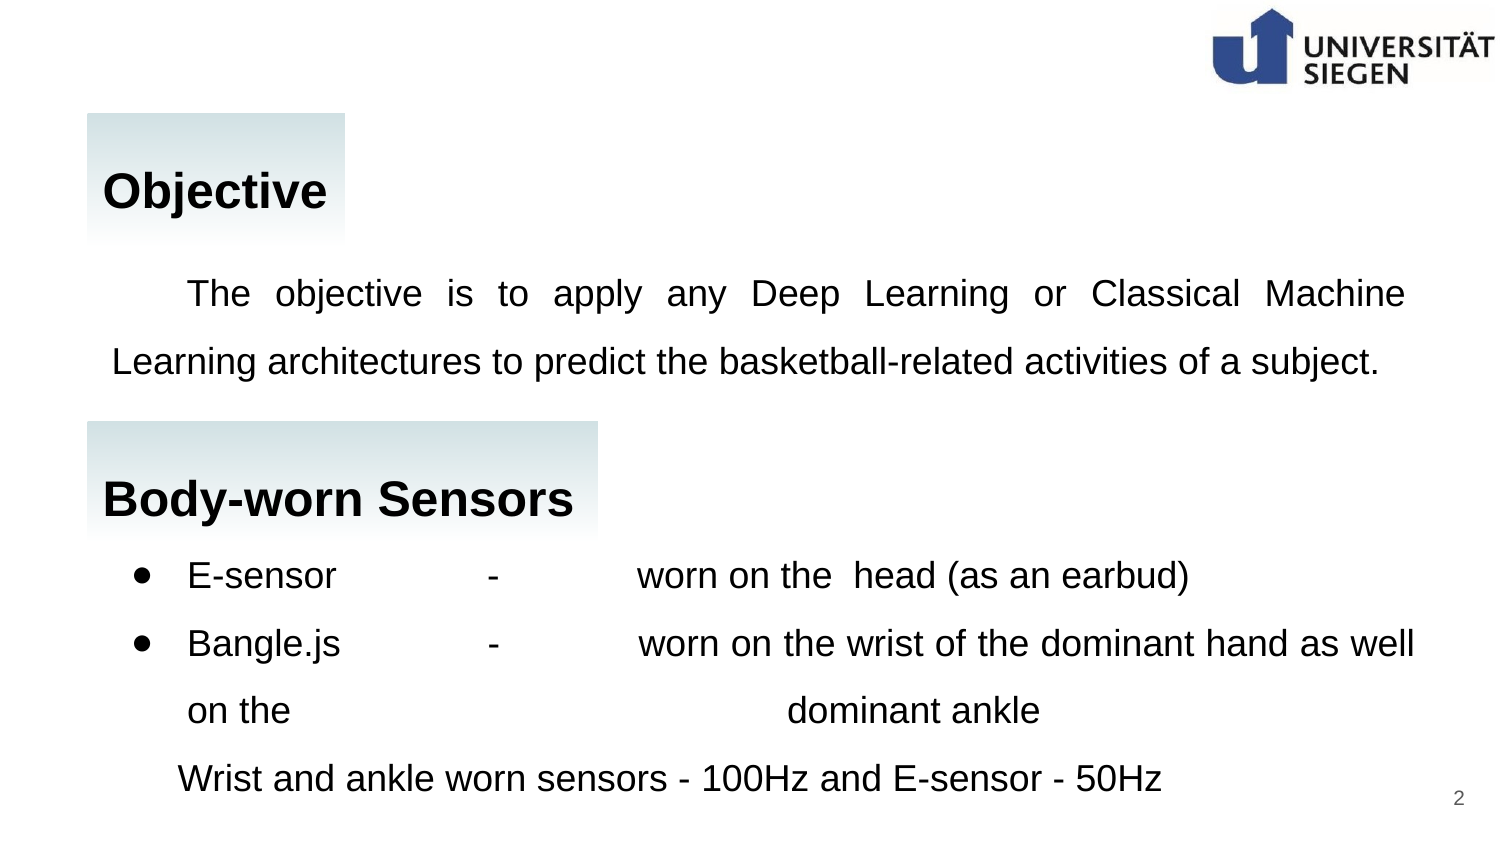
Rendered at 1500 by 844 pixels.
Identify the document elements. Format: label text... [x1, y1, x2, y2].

title Objective [87, 113, 346, 247]
picture [1204, 0, 1500, 94]
text_box E-sensor - worn on the head (as an earbud) Bangle.js - worn on the wrist of the dominant hand as well on the dominant ankle Wrist and ankle worn sensors - 100Hz and E-sensor - 50Hz [87, 453, 1431, 814]
text_box The objective is to apply any Deep Learning or Classical Machine Learning architectures to predict the basketball-related activities of a subject. [96, 231, 1422, 397]
slide_number ‹#› [1389, 764, 1480, 830]
text_box Body-worn Sensors [87, 421, 598, 542]
